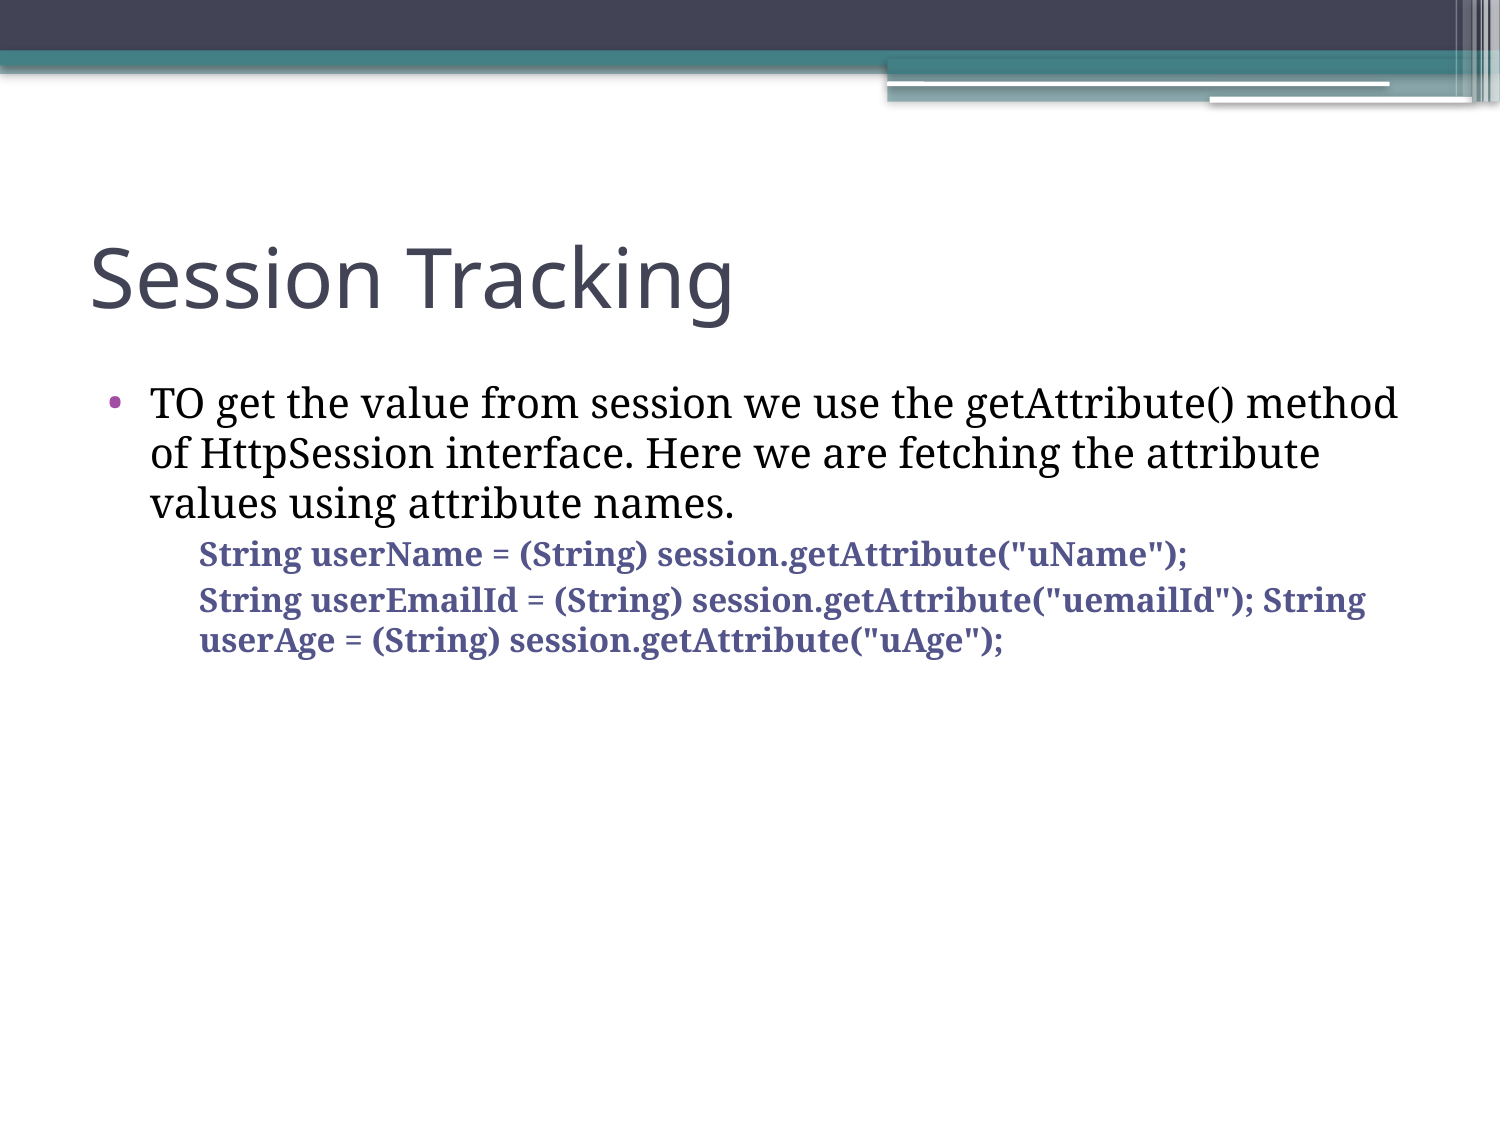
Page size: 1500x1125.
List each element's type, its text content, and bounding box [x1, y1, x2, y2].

title Session Tracking [75, 187, 1425, 363]
list TO get the value from session we use the getAttribute() method of HttpSession interface. Here we are fetching the attribute values using attribute names. String userName = (String) session.getAttribute("uName"); String userEmailId = (String) session.getAttribute("uemailId"); String userAge = (String) session.getAttribute("uAge"); [75, 368, 1425, 1079]
